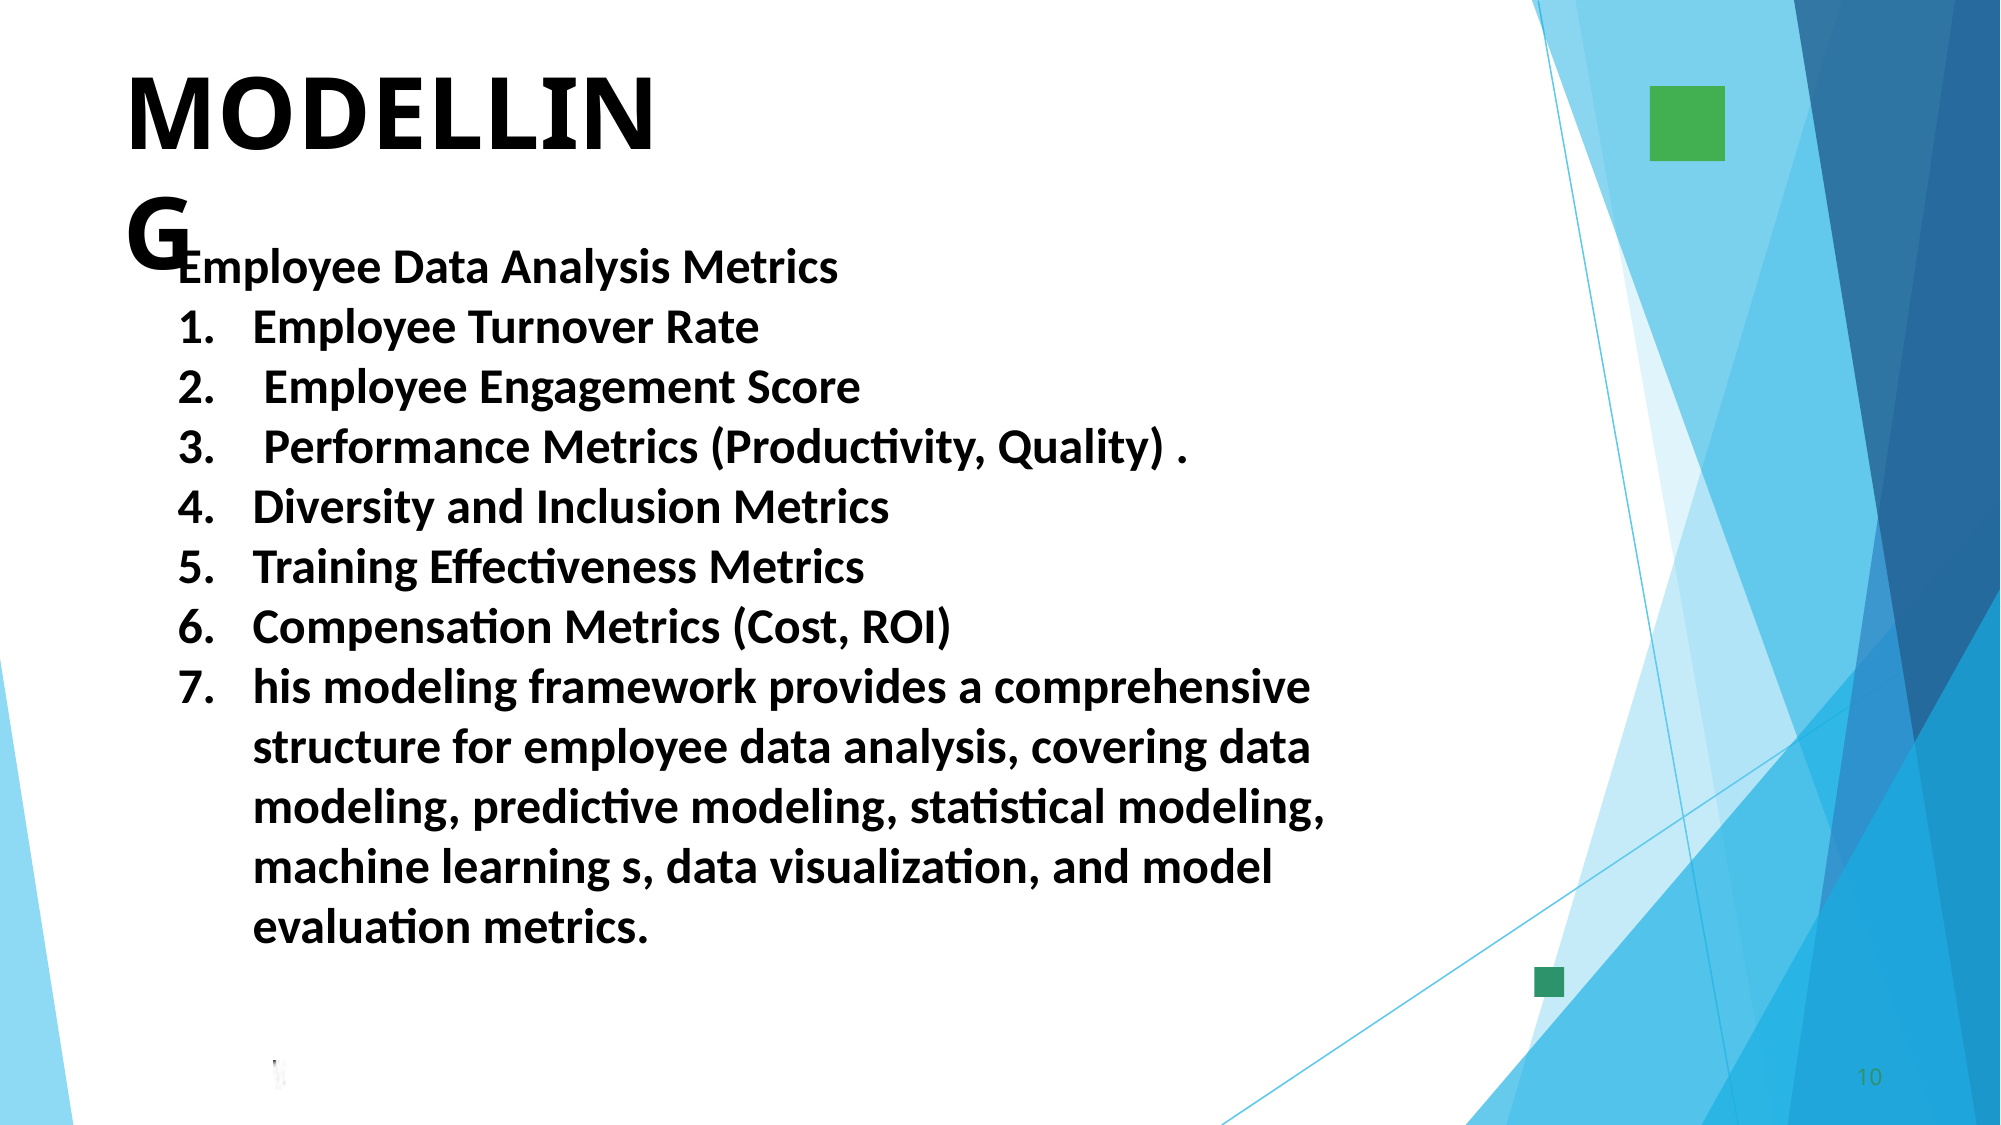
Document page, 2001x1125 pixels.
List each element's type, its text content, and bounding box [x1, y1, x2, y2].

picture [273, 1060, 287, 1091]
text_box MODELLING [121, 47, 664, 290]
text_box [1649, 86, 1725, 162]
text_box 10 [1849, 1061, 1888, 1095]
text_box [1534, 967, 1565, 997]
text_box Employee Data Analysis Metrics Employee Turnover Rate Employee Engagement Score Performance Metrics (Productivity, Quality) . Diversity and Inclusion Metrics Training Effectiveness Metrics Compensation Metrics (Cost, ROI) his modeling framework provides a comprehensive structure for employee data analysis, covering data modeling, predictive modeling, statistical modeling, machine learning s, data visualization, and model evaluation metrics. [162, 225, 1400, 961]
